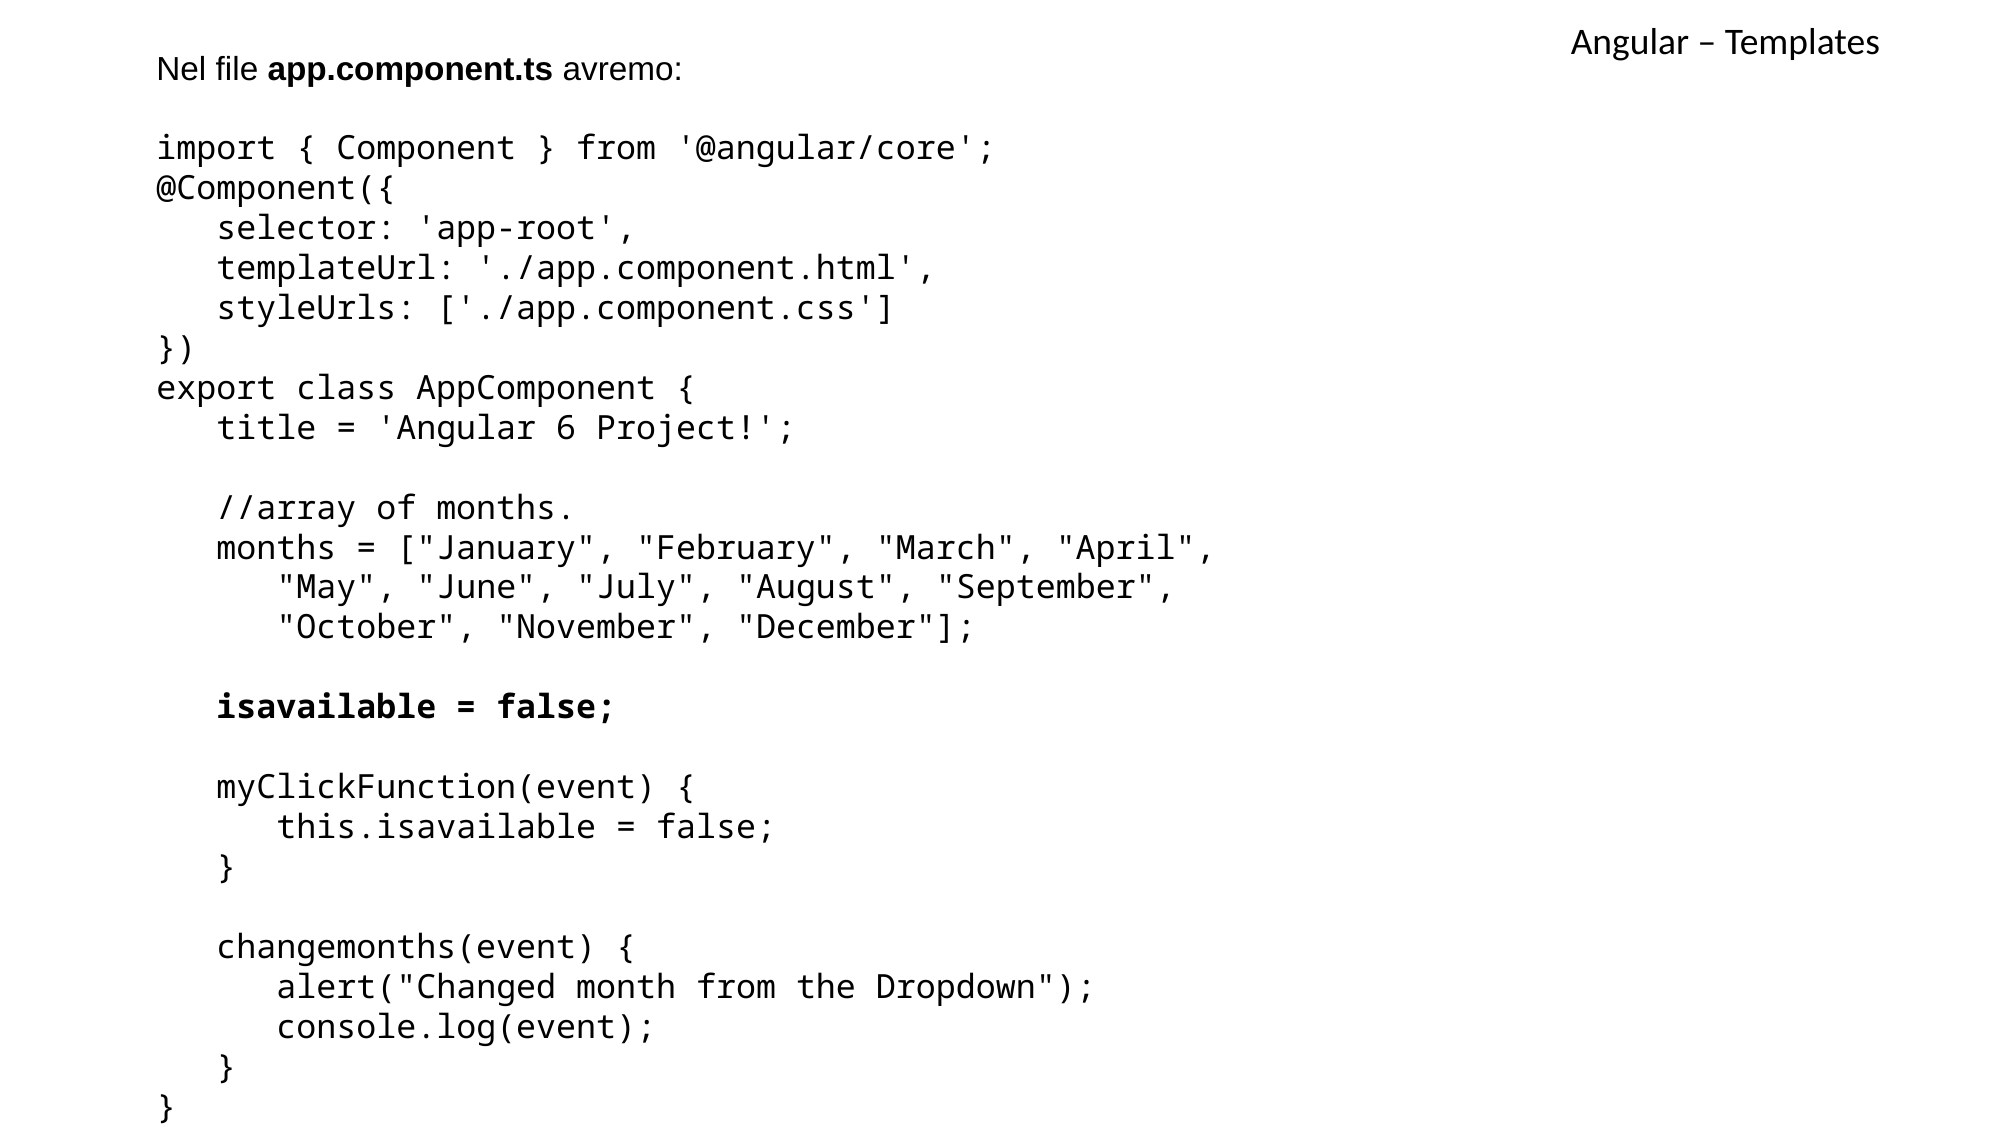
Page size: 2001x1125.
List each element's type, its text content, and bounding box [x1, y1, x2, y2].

text_box Nel file app.component.ts avremo: import { Component } from '@angular/core'; @Component({ selector: 'app-root', templateUrl: './app.component.html', styleUrls: ['./app.component.css'] }) export class AppComponent { title = 'Angular 6 Project!'; //array of months. months = ["January", "February", "March", "April", "May", "June", "July", "August", "September", "October", "November", "December"]; isavailable = false; myClickFunction(event) { this.isavailable = false; } changemonths(event) { alert("Changed month from the Dropdown"); console.log(event); } } [141, 39, 1547, 736]
text_box Angular – Templates [1556, 9, 1965, 69]
